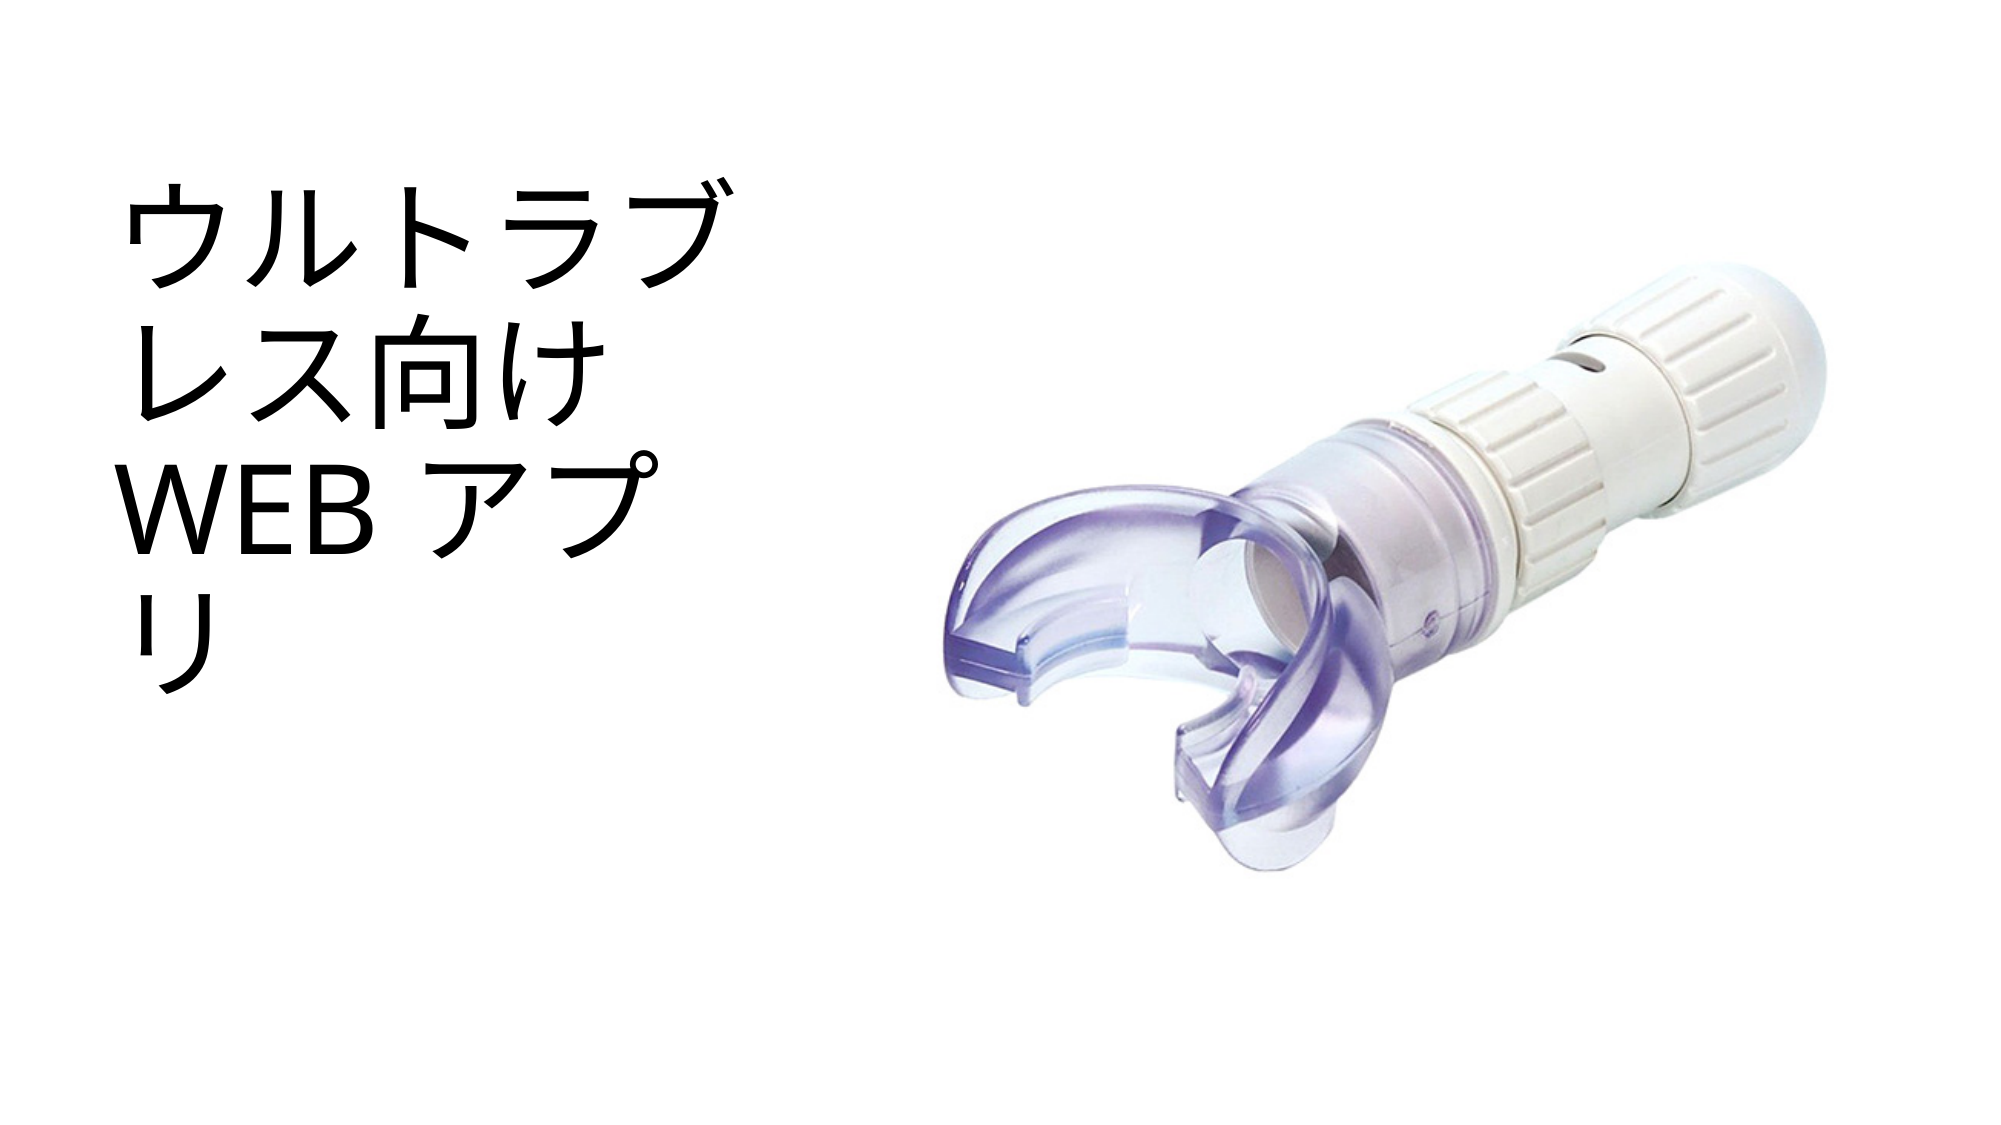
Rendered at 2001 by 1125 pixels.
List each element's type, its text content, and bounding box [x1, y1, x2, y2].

title ウルトラブレス向け WEBアプリ [98, 111, 783, 725]
picture [924, 92, 1846, 1014]
